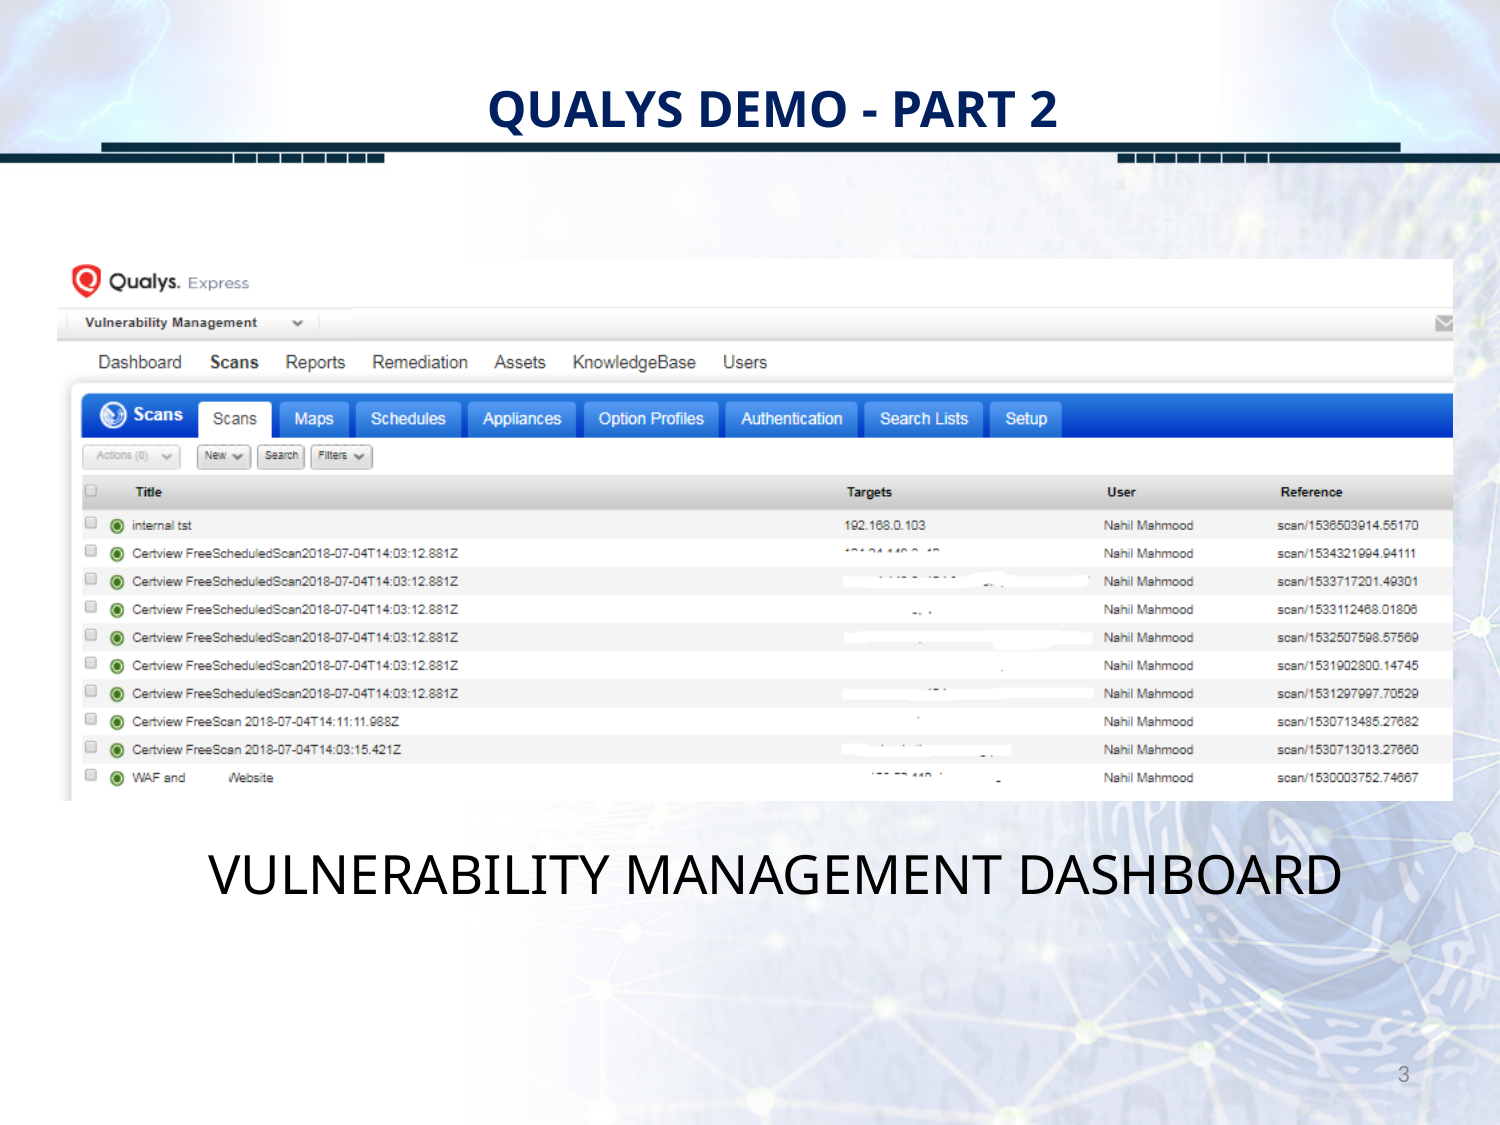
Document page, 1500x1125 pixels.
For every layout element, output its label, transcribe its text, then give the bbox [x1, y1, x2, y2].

text_box VULNERABILITY MANAGEMENT DASHBOARD [193, 833, 1361, 913]
title QUALYS DEMO - PART 2 [97, 34, 1448, 182]
slide_number 3 [1074, 1042, 1425, 1103]
picture [0, 0, 1500, 1125]
